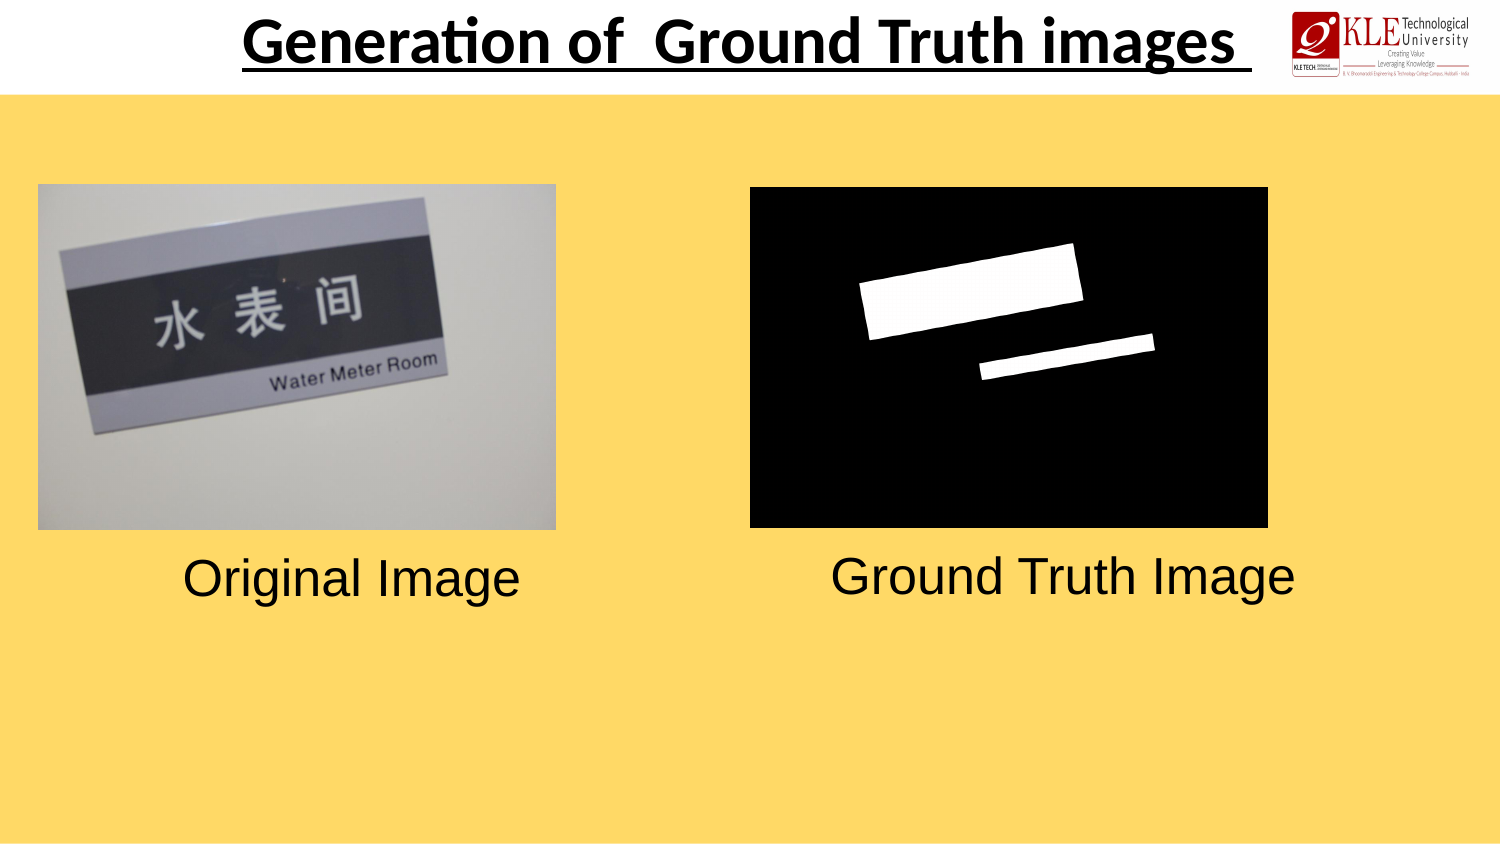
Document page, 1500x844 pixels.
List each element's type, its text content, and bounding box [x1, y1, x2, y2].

picture [37, 184, 556, 530]
text_box Ground Truth Image [815, 527, 1397, 607]
text_box [0, 94, 1500, 844]
picture [1260, 0, 1500, 92]
title Generation of Ground Truth images [0, 0, 1257, 86]
text_box Original Image [124, 529, 642, 618]
picture [749, 187, 1268, 528]
